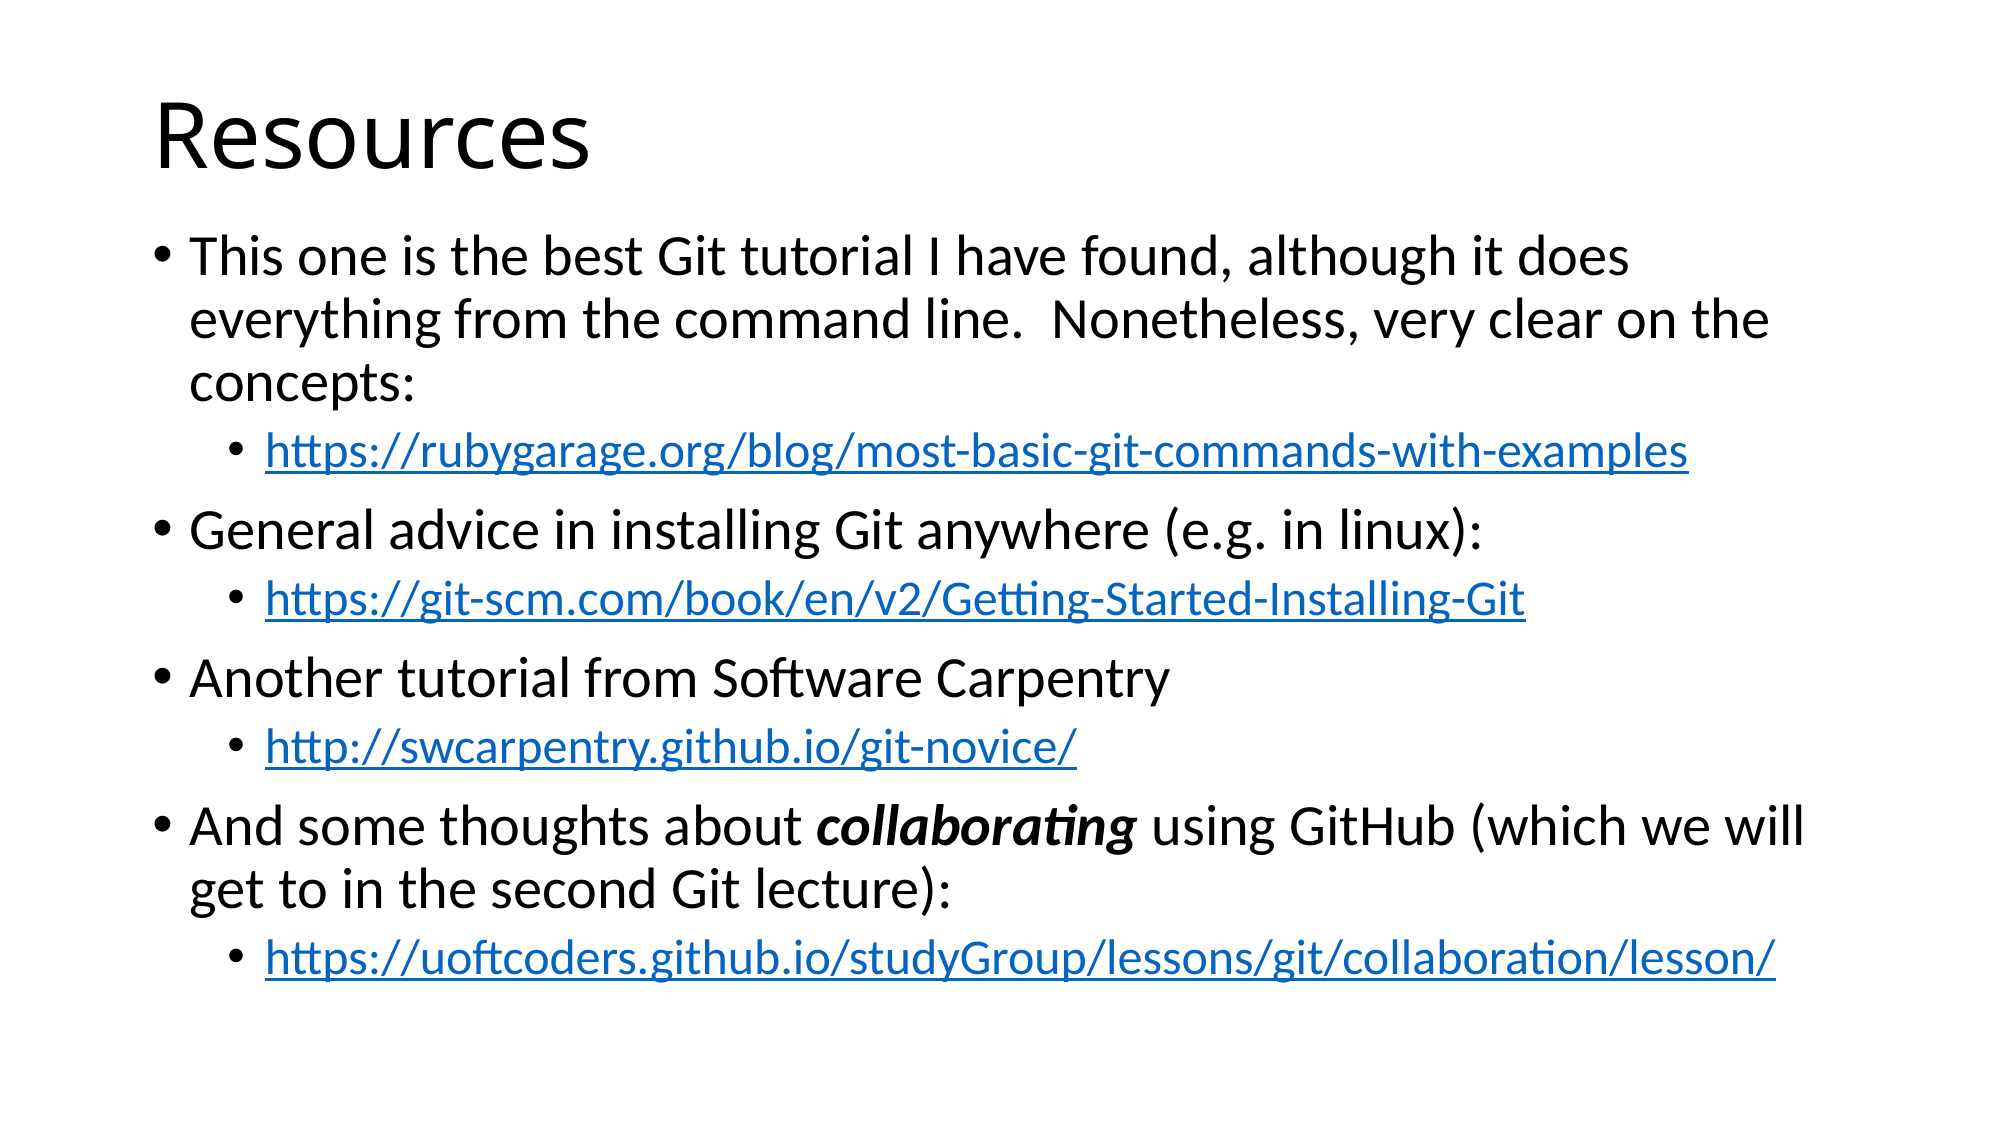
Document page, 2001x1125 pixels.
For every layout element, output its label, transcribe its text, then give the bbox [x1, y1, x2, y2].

list This one is the best Git tutorial I have found, although it does everything from the command line. Nonetheless, very clear on the concepts: https://rubygarage.org/blog/most-basic-git-commands-with-examples General advice in installing Git anywhere (e.g. in linux): https://git-scm.com/book/en/v2/Getting-Started-Installing-Git Another tutorial from Software Carpentry http://swcarpentry.github.io/git-novice/ And some thoughts about collaborating using GitHub (which we will get to in the second Git lecture): https://uoftcoders.github.io/studyGroup/lessons/git/collaboration/lesson/ [137, 217, 1863, 1014]
title Resources [137, 59, 1863, 217]
